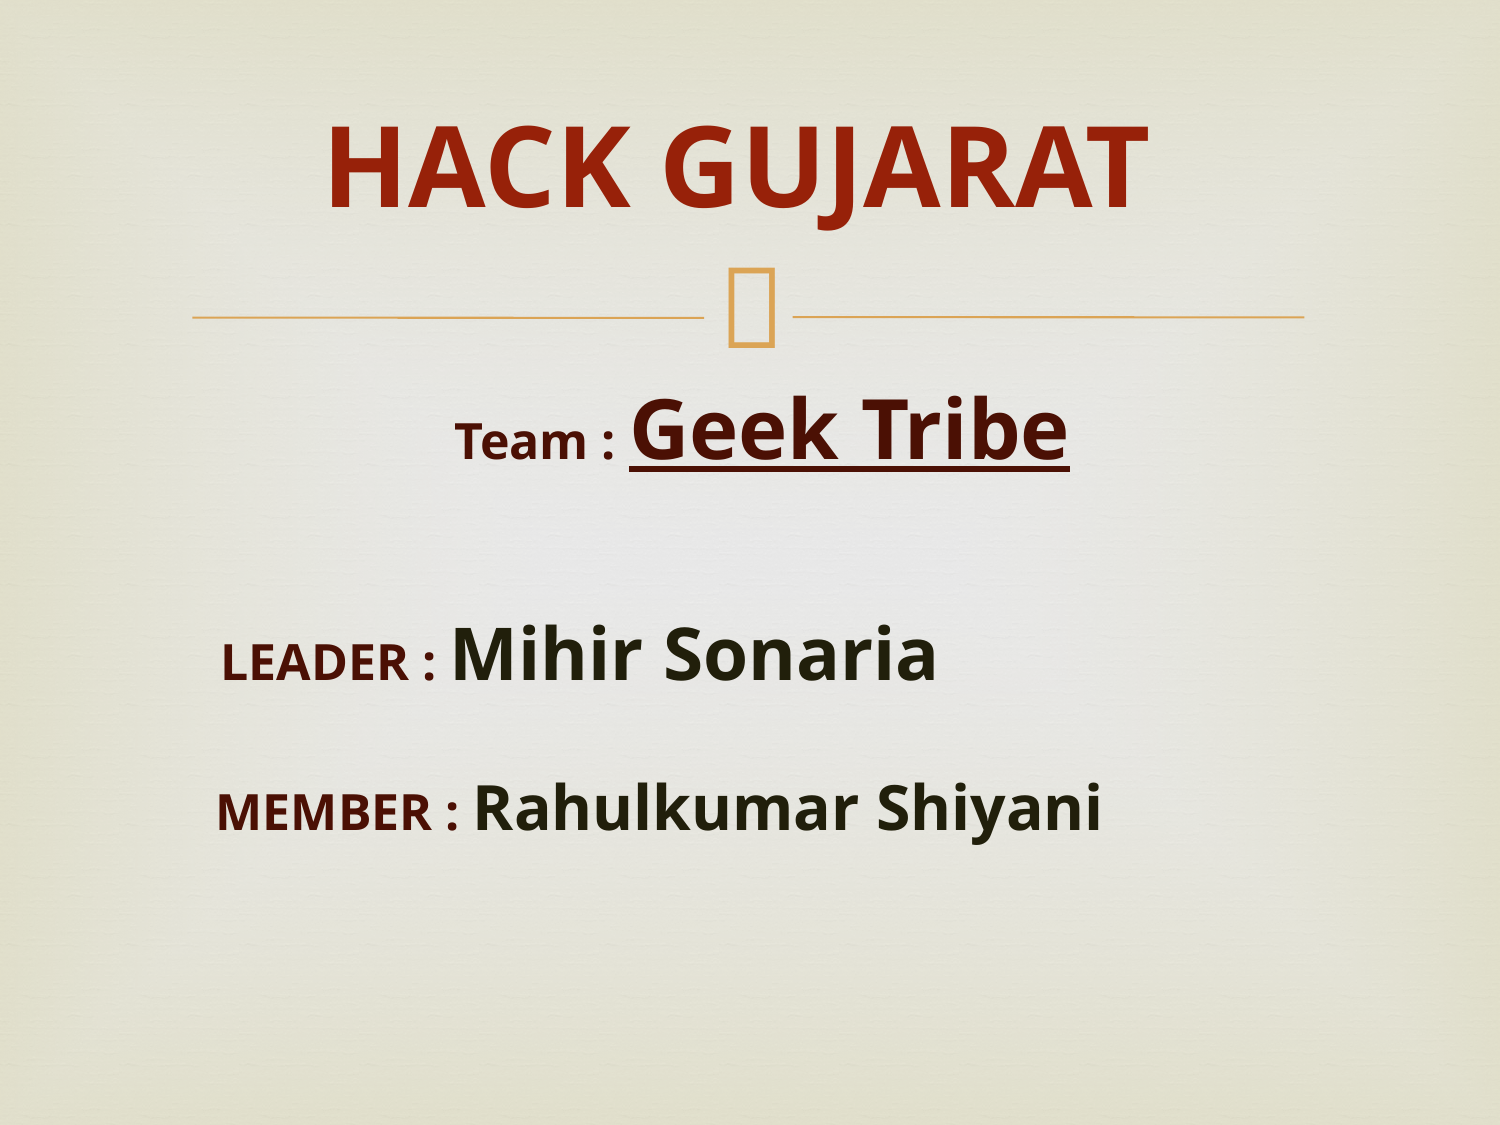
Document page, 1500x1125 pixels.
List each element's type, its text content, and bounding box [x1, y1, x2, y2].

list Team : Geek Tribe LEADER : Mihir Sonaria MEMBER : Rahulkumar Shiyani [114, 368, 1386, 1005]
text_box HACK GUJARAT [307, 87, 1166, 238]
